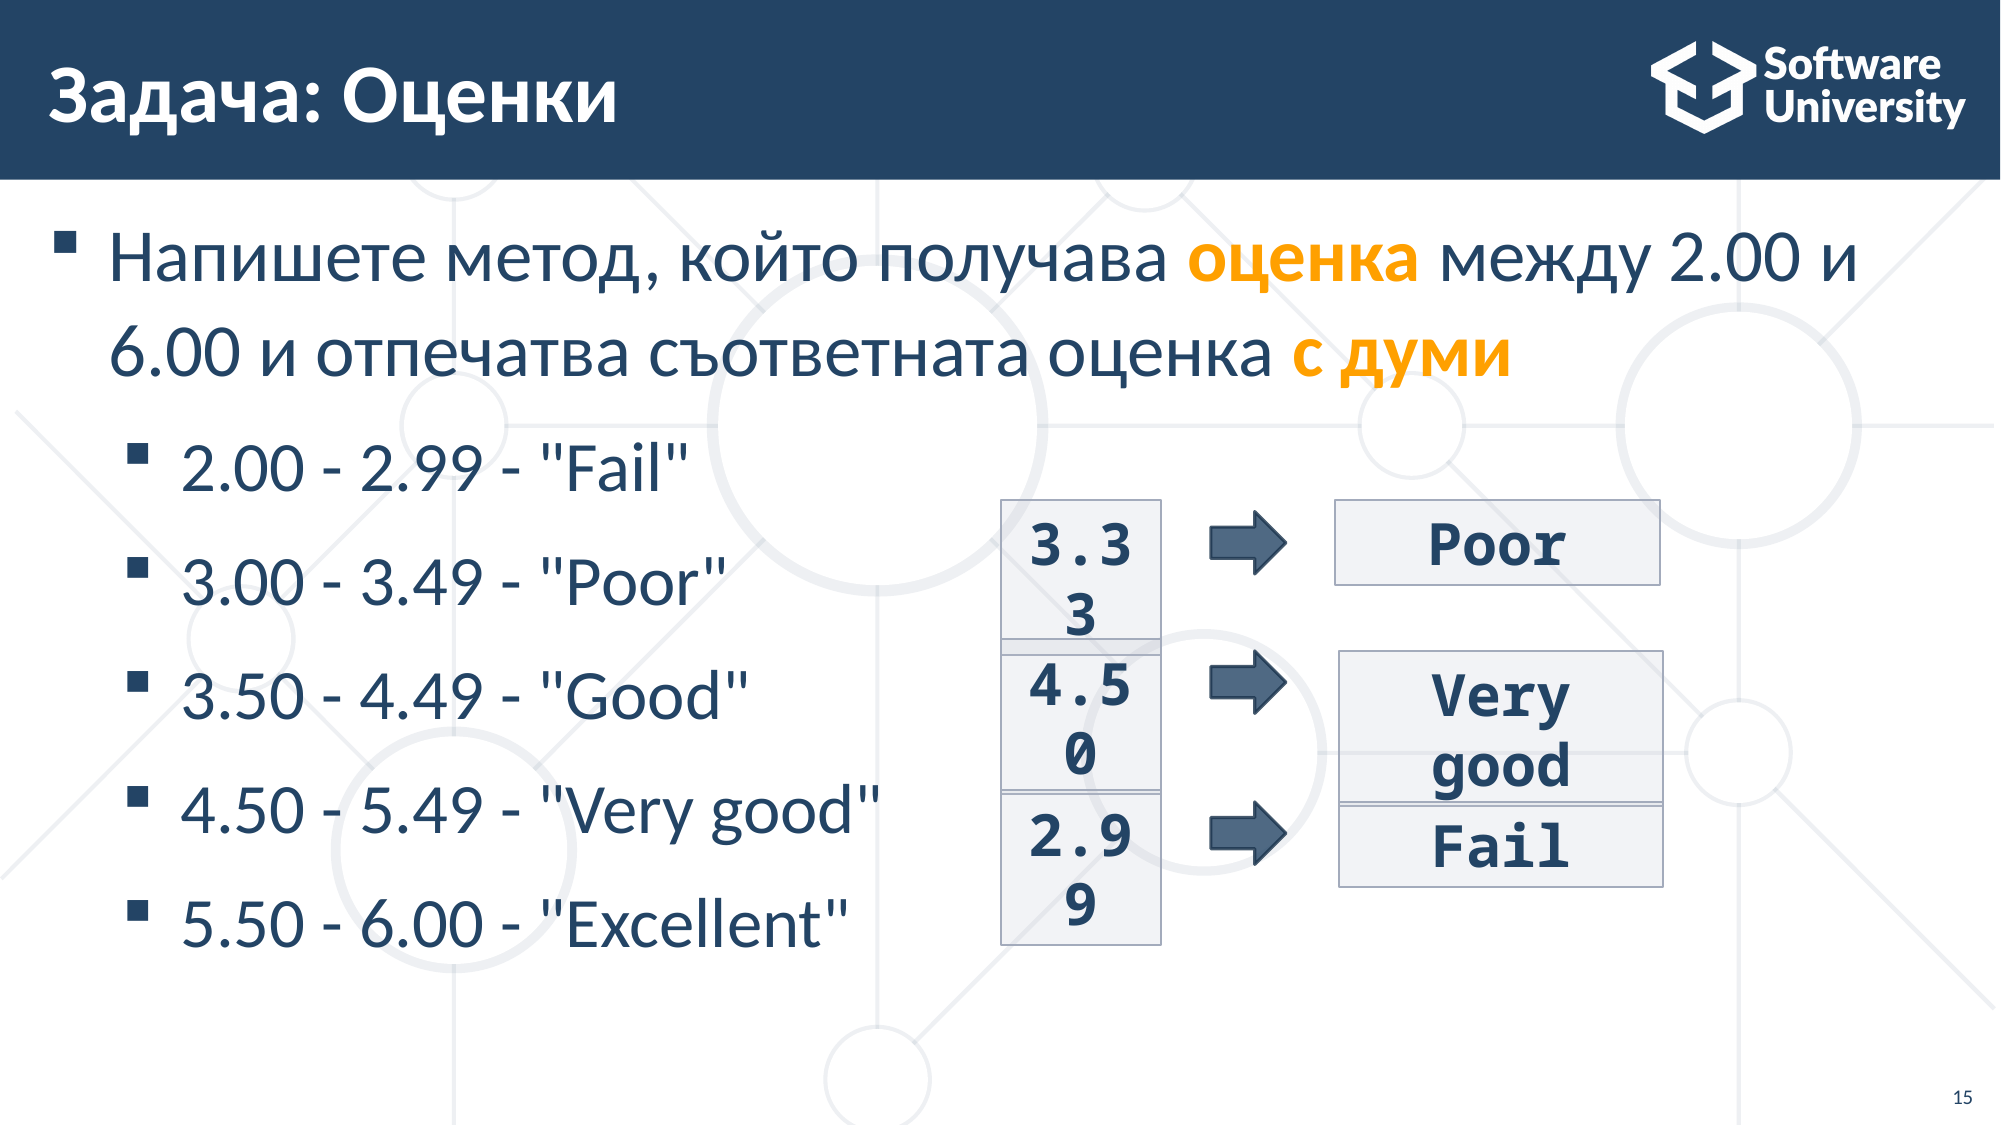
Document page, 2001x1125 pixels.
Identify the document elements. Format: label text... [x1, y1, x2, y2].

picture [1651, 41, 1966, 134]
text_box Fail [1339, 801, 1664, 887]
text_box Very good [1339, 650, 1664, 801]
text_box [1208, 799, 1289, 867]
title Задача: Оценки [31, 16, 1625, 162]
list Напишете метод, който получава оценка между 2.00 и 6.00 и отпечатва съответната оценка с думи 2.00 - 2.99 - "Fail" 3.00 - 3.49 - "Poor" 3.50 - 4.49 - "Good" 4.50 - 5.49 - "Very good" 5.50 - 6.00 - "Excellent" [31, 196, 1970, 1104]
text_box 4.50 [1000, 639, 1162, 790]
text_box 2.99 [1000, 790, 1162, 945]
text_box [1208, 648, 1289, 716]
slide_number 15 [1927, 1067, 1989, 1117]
text_box Poor [1335, 500, 1661, 585]
text_box [1208, 509, 1289, 576]
text_box 3.33 [1000, 499, 1162, 639]
